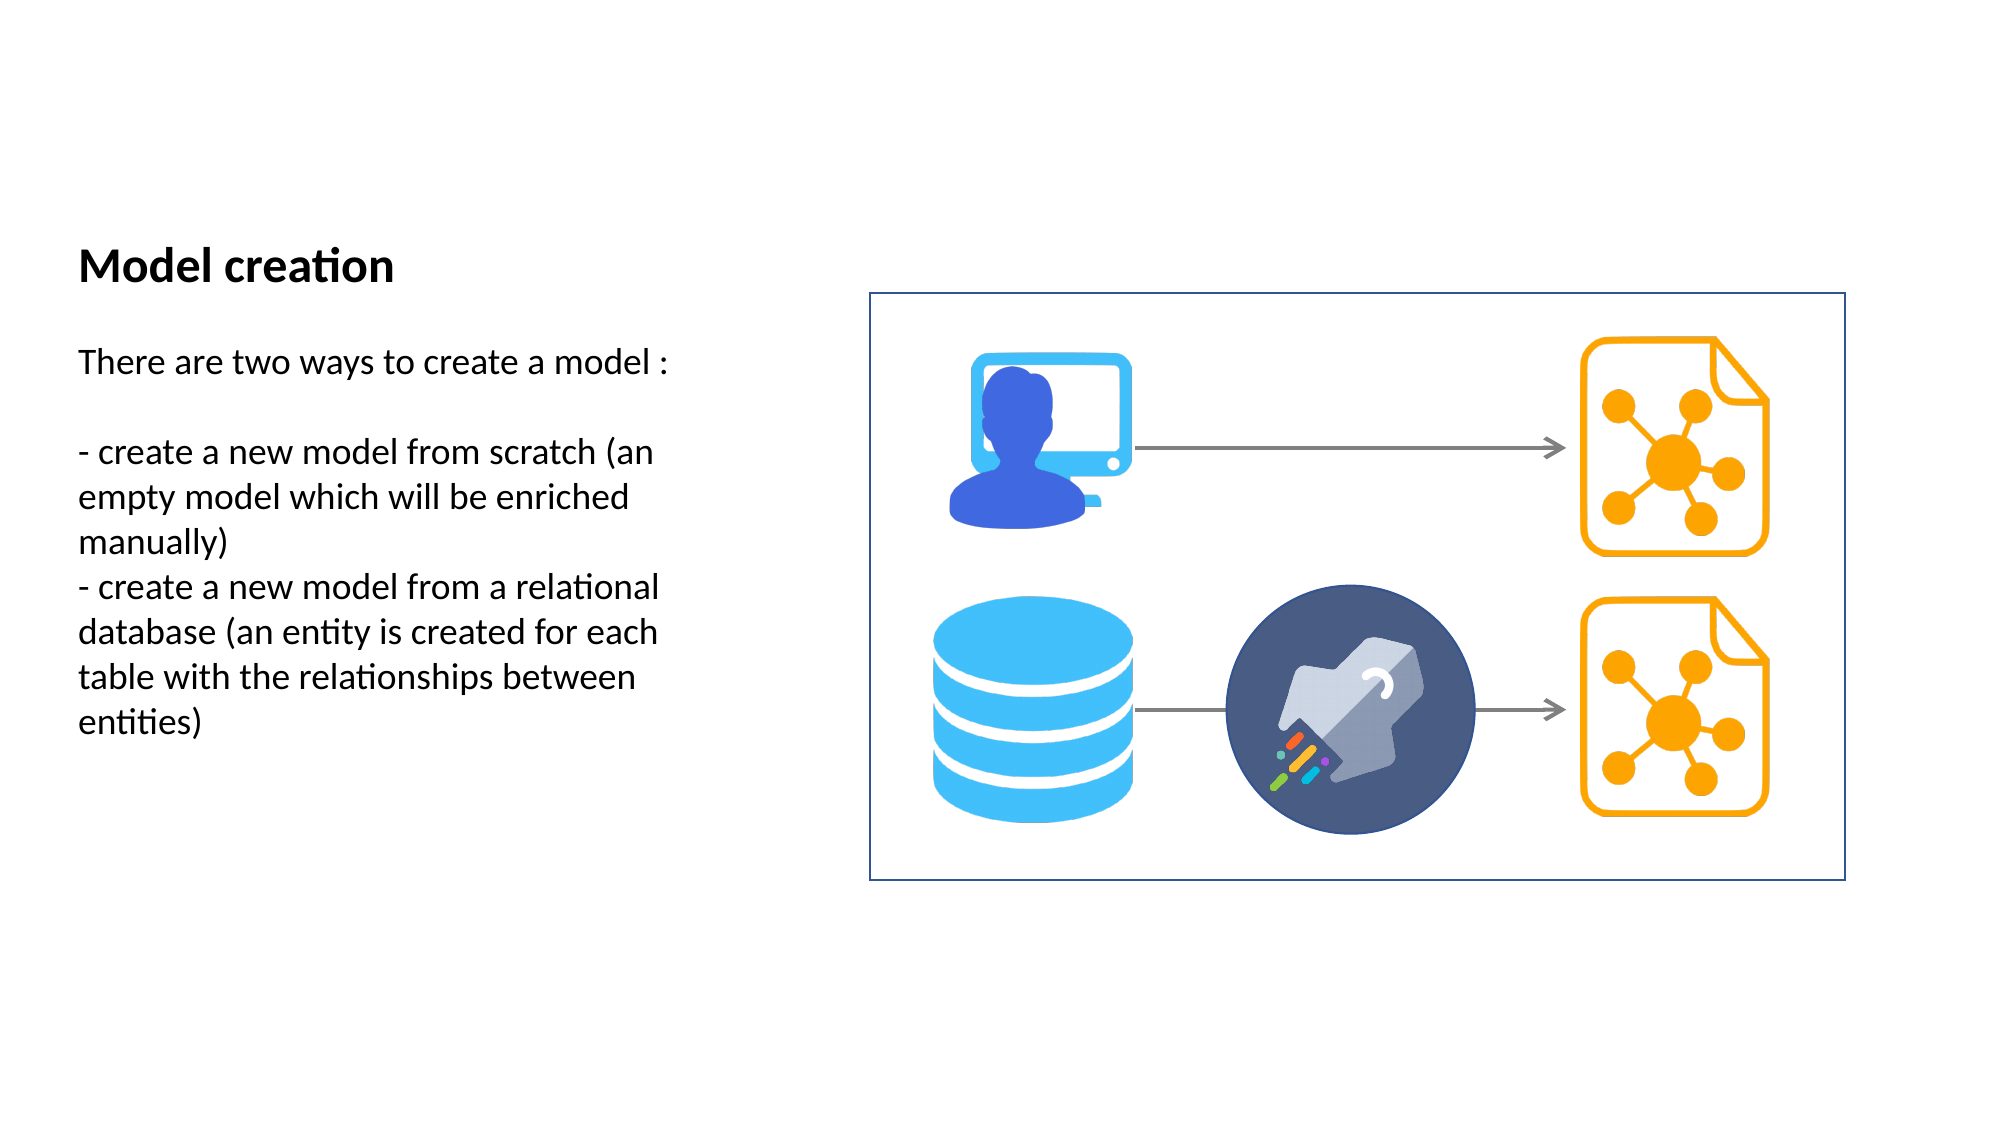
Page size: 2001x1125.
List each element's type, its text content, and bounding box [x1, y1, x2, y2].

text_box Model creation There are two ways to create a model : - create a new model from scratch (an empty model which will be enriched manually) - create a new model from a relational database (an entity is created for each table with the relationships between entities) [63, 224, 735, 750]
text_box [1226, 585, 1475, 834]
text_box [1566, 336, 1783, 557]
picture [919, 596, 1146, 823]
text_box [869, 292, 1846, 881]
picture [933, 349, 1132, 529]
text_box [1566, 596, 1783, 817]
